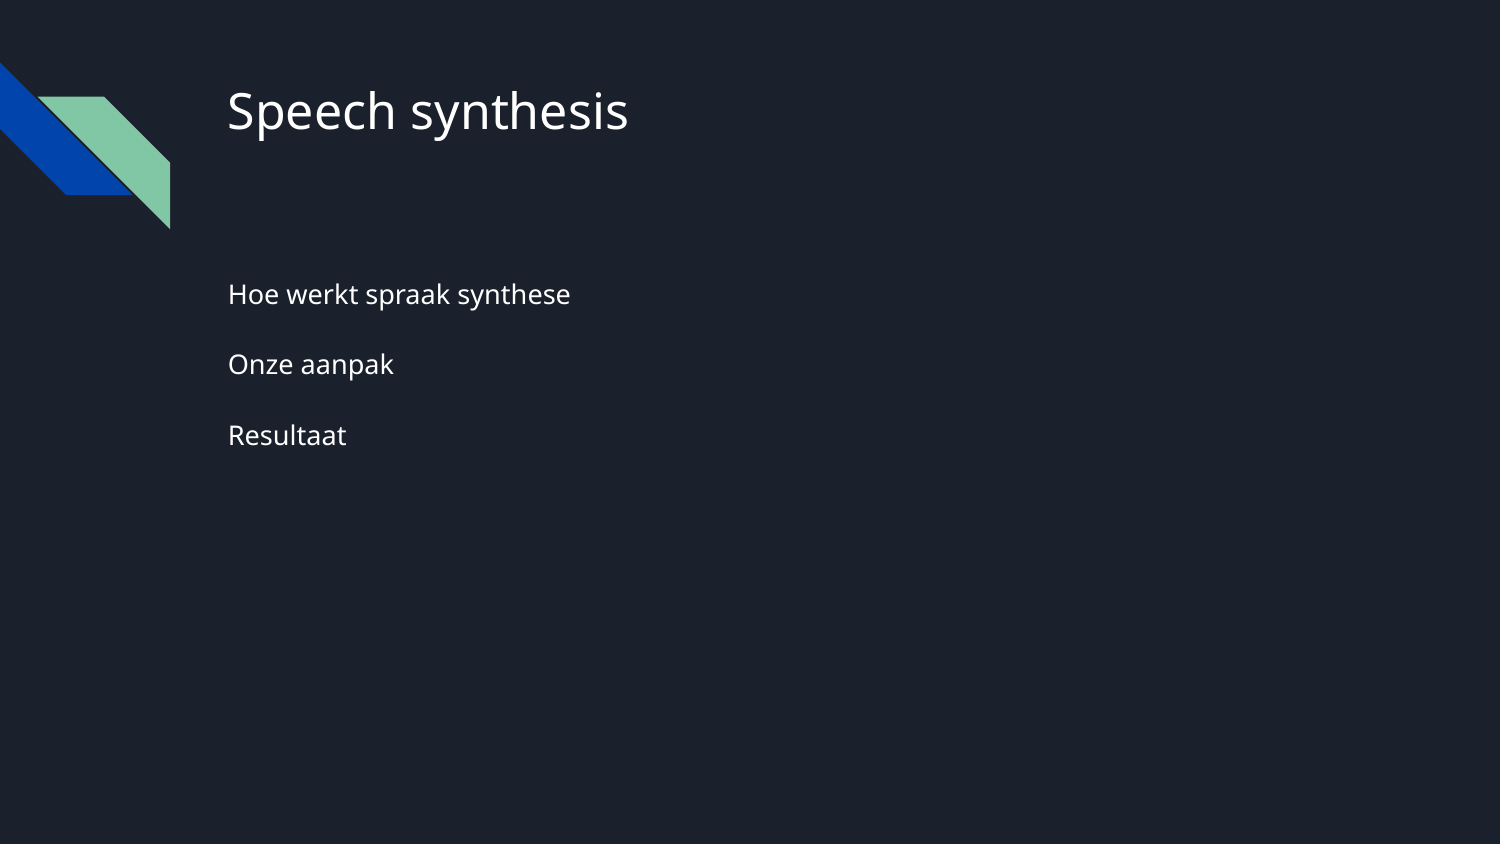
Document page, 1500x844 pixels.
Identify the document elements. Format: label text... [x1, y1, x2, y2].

title Speech synthesis [212, 64, 1368, 215]
list Hoe werkt spraak synthese Onze aanpak Resultaat [212, 257, 1368, 735]
